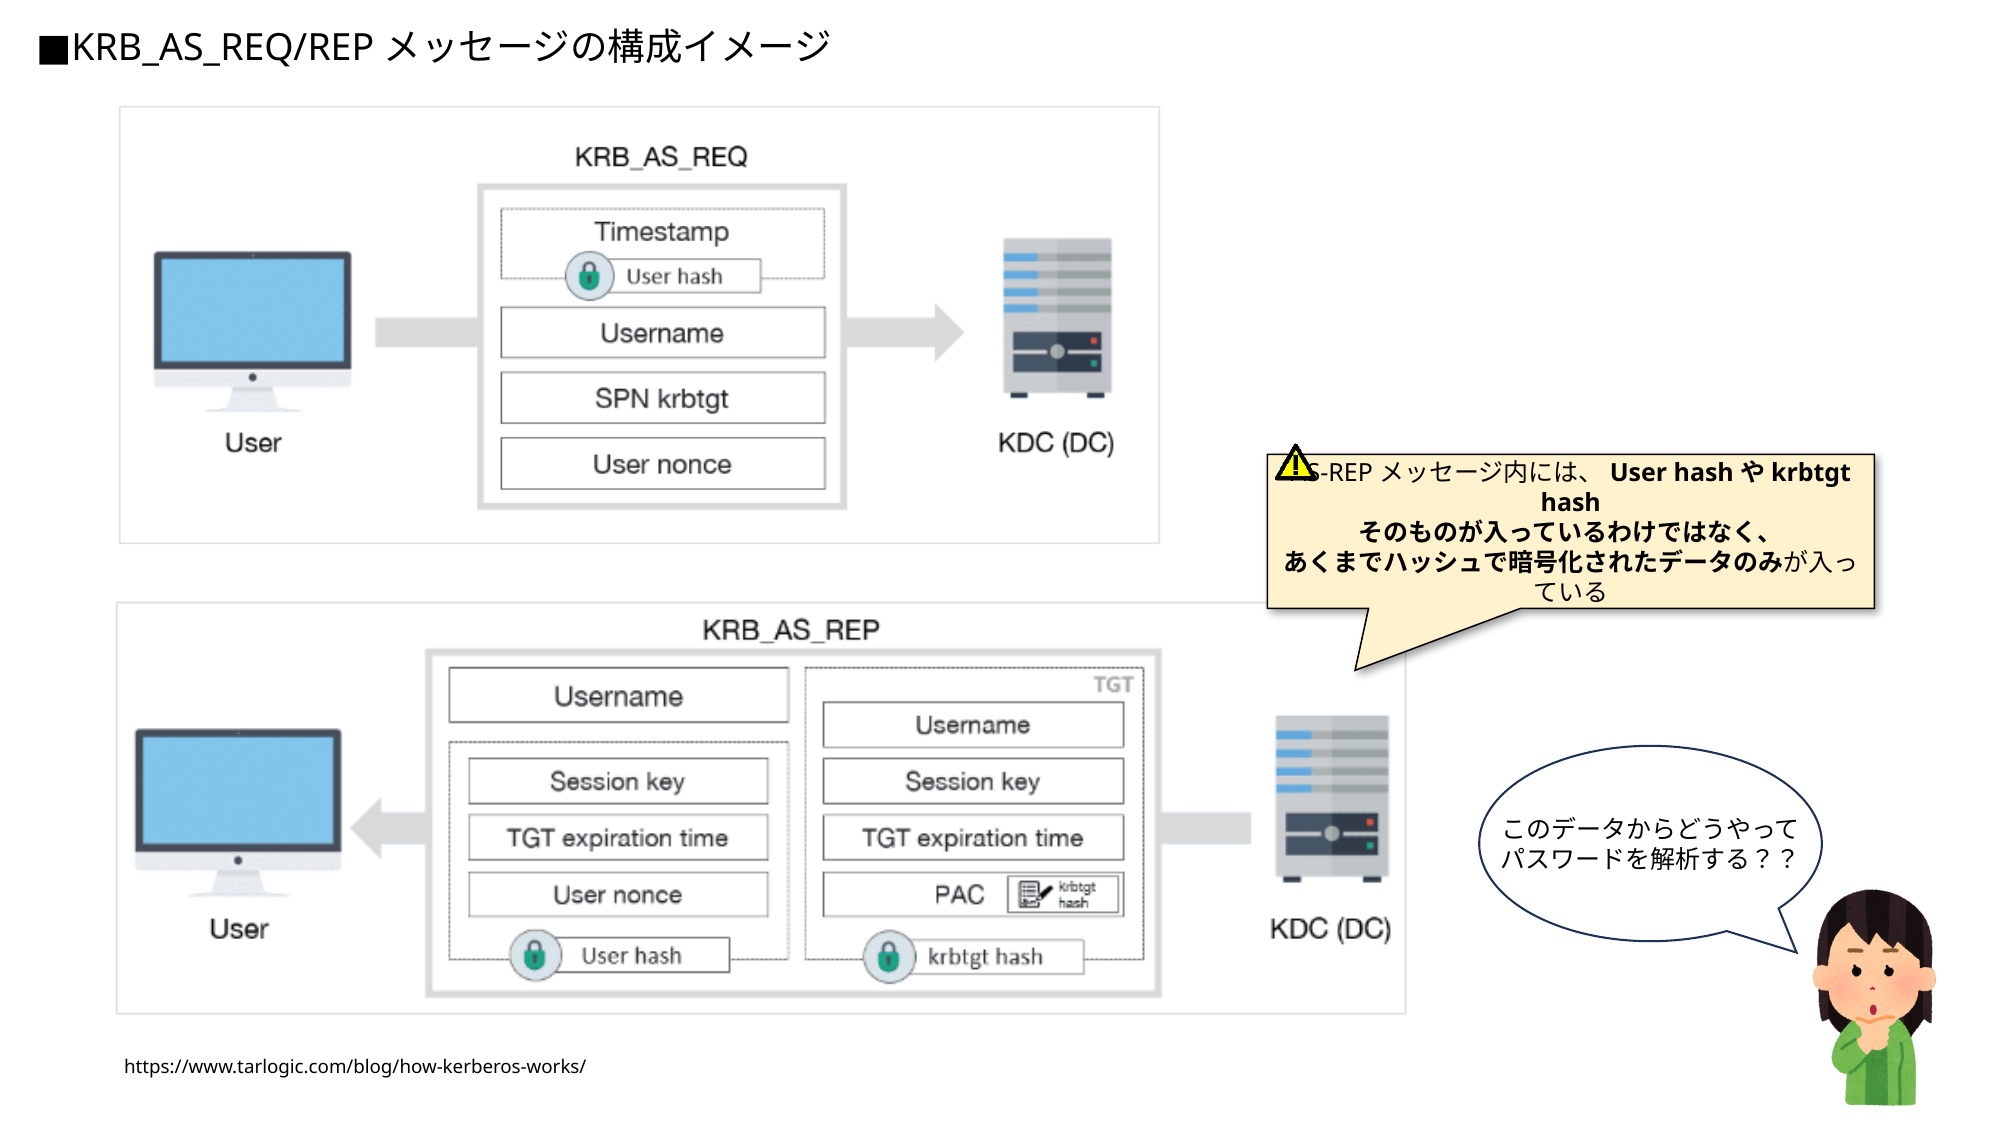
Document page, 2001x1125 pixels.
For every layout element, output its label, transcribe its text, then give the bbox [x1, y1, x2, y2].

picture [1783, 880, 1973, 1113]
text_box ■KRB_AS_REQ/REPメッセージの構成イメージ [21, 15, 1169, 76]
text_box このデータからどうやって パスワードを解析する？？ [1478, 744, 1823, 950]
text_box AS-REPメッセージ内には、User hashやkrbtgt hash そのものが入っているわけではなく、 あくまでハッシュで暗号化されたデータのみが入っている [1266, 453, 1876, 649]
picture [109, 99, 1169, 553]
picture [1274, 439, 1317, 483]
text_box https://www.tarlogic.com/blog/how-kerberos-works/ [109, 1047, 702, 1085]
picture [109, 593, 1416, 1026]
